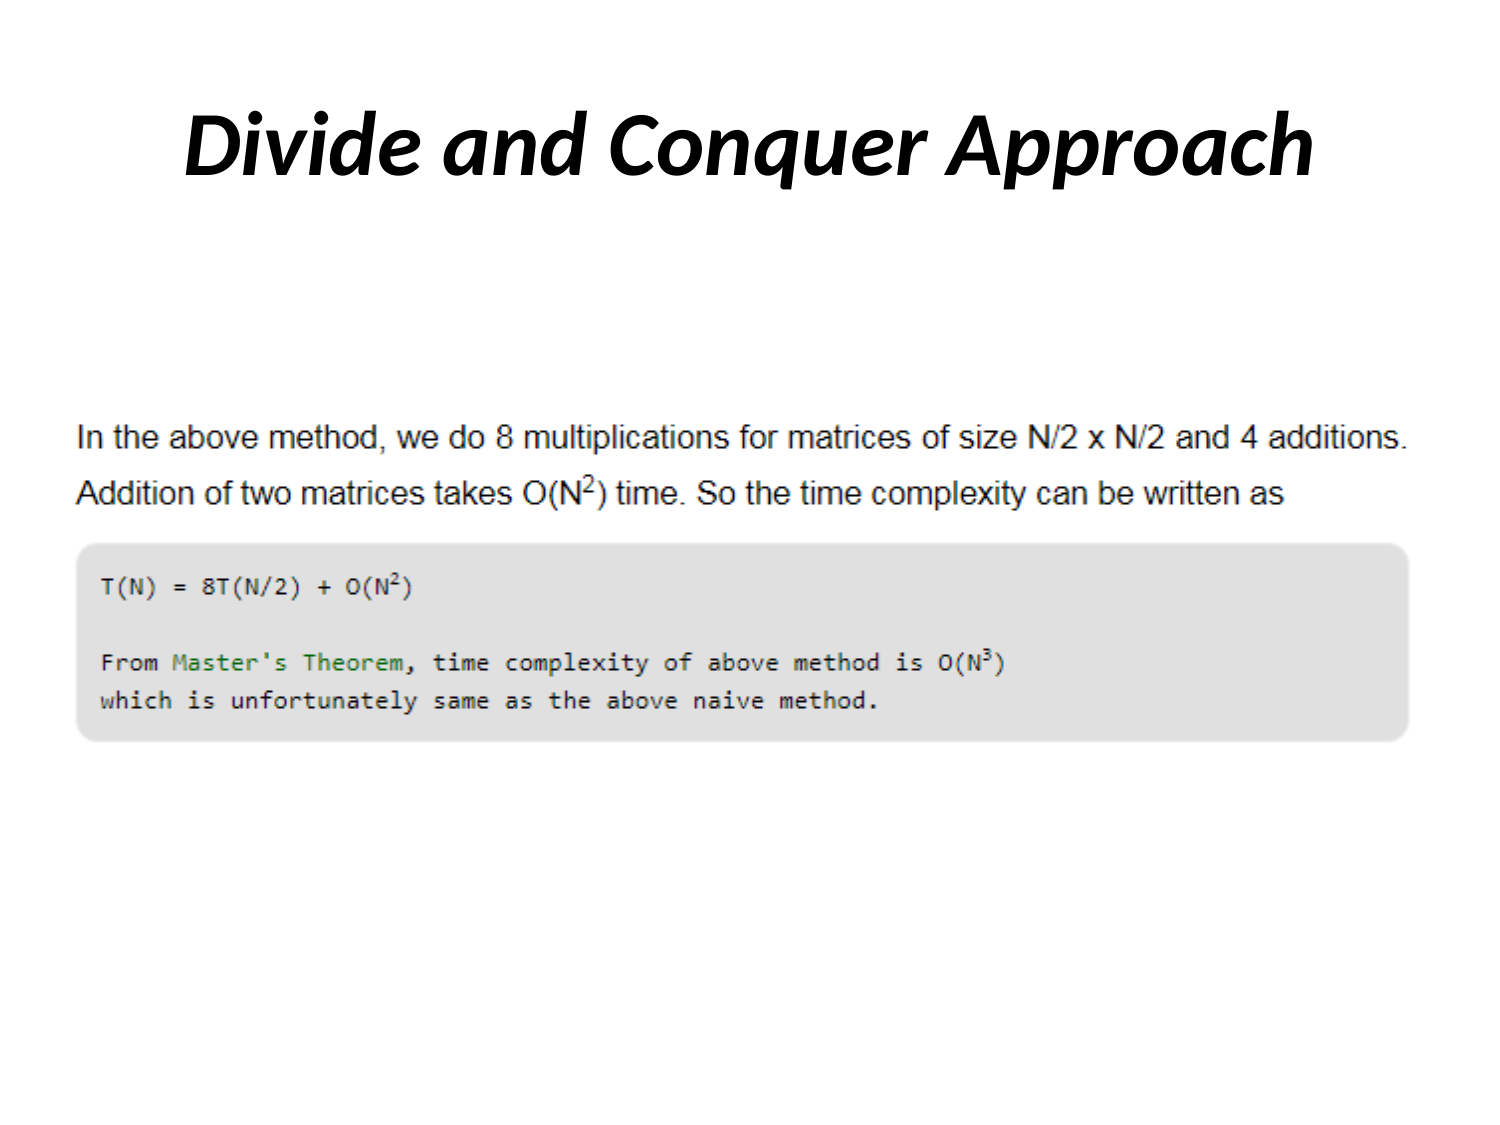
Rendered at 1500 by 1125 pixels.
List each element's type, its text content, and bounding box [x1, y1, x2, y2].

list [62, 399, 1424, 765]
title Divide and Conquer Approach [75, 45, 1425, 233]
